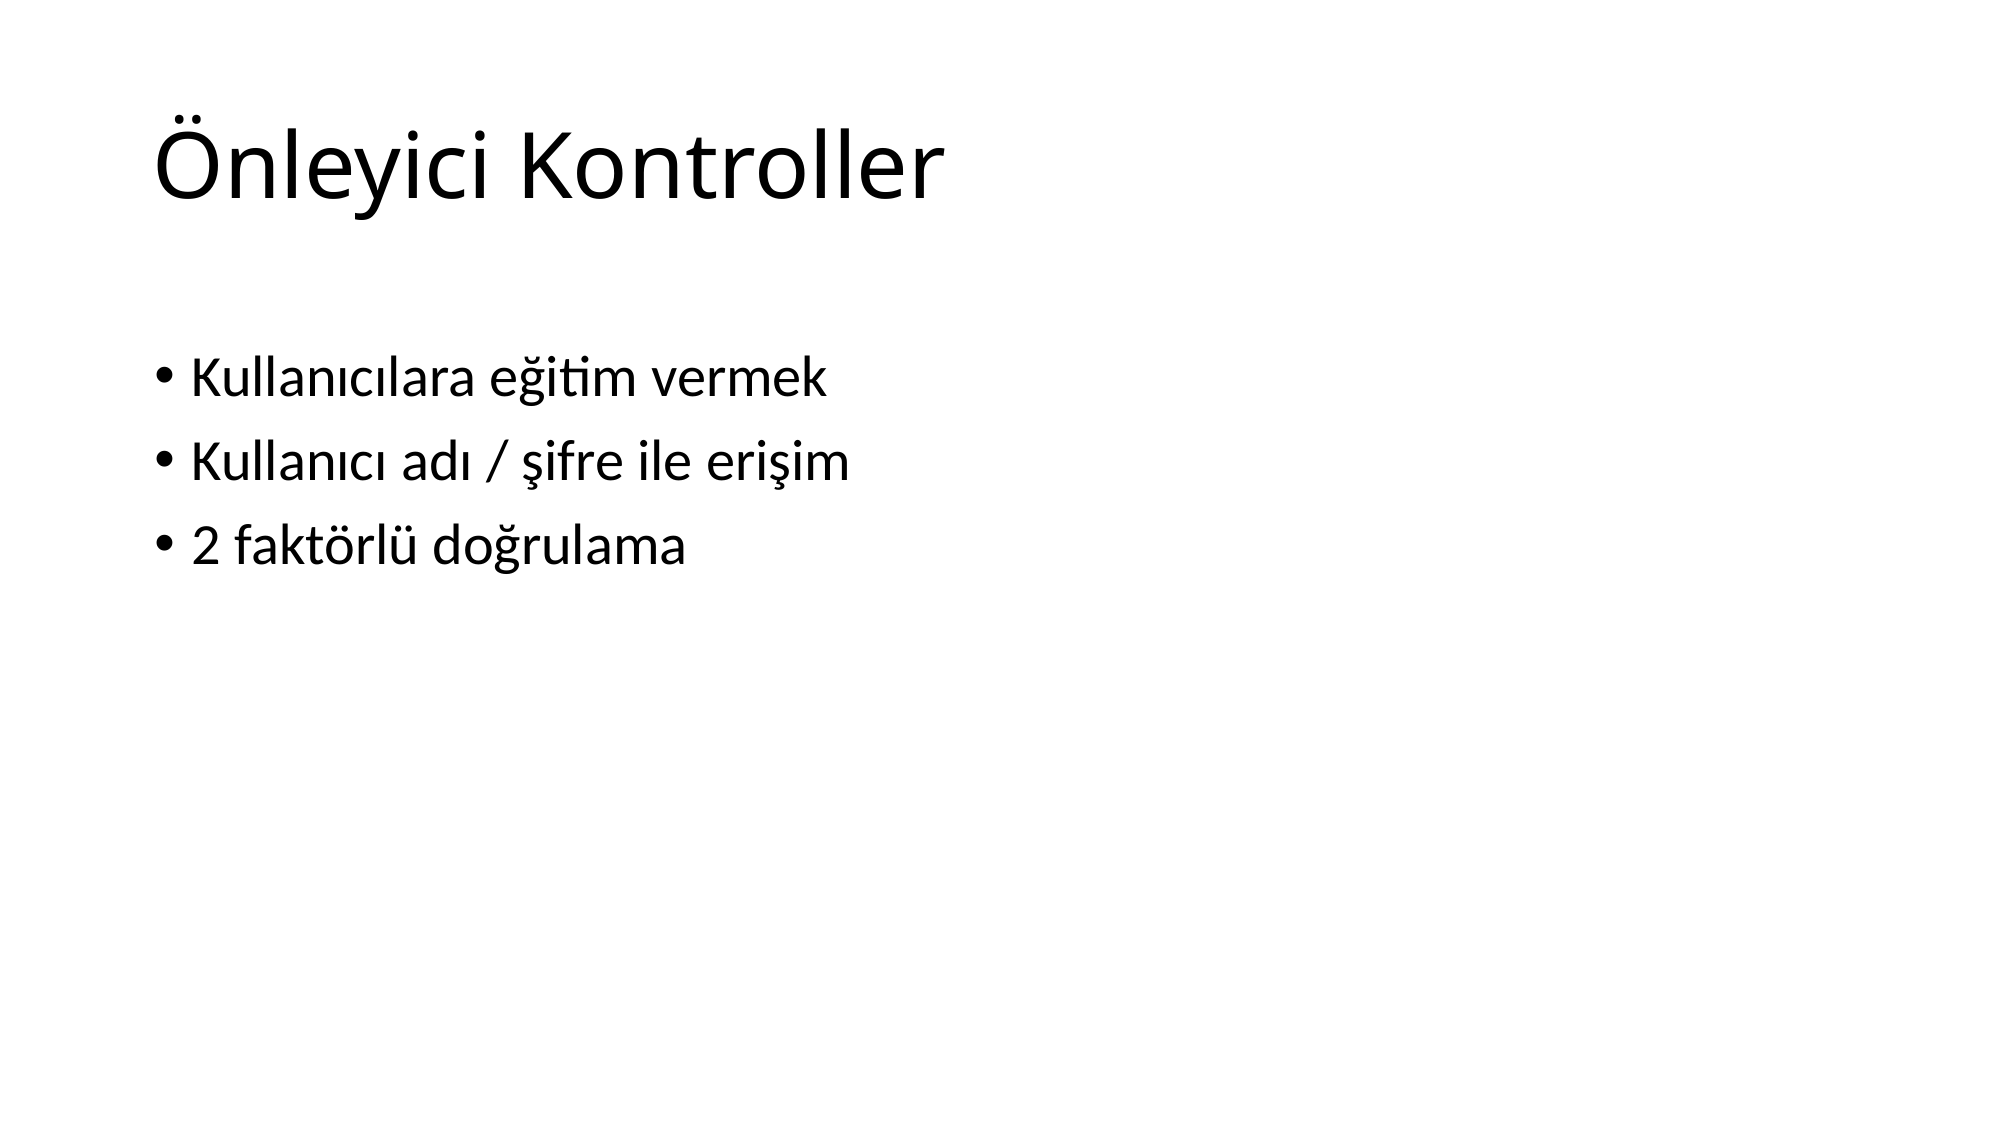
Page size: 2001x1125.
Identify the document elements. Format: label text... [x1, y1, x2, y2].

title Önleyici Kontroller [137, 59, 1863, 278]
list Kullanıcılara eğitim vermek Kullanıcı adı / şifre ile erişim 2 faktörlü doğrulama [139, 338, 1075, 613]
